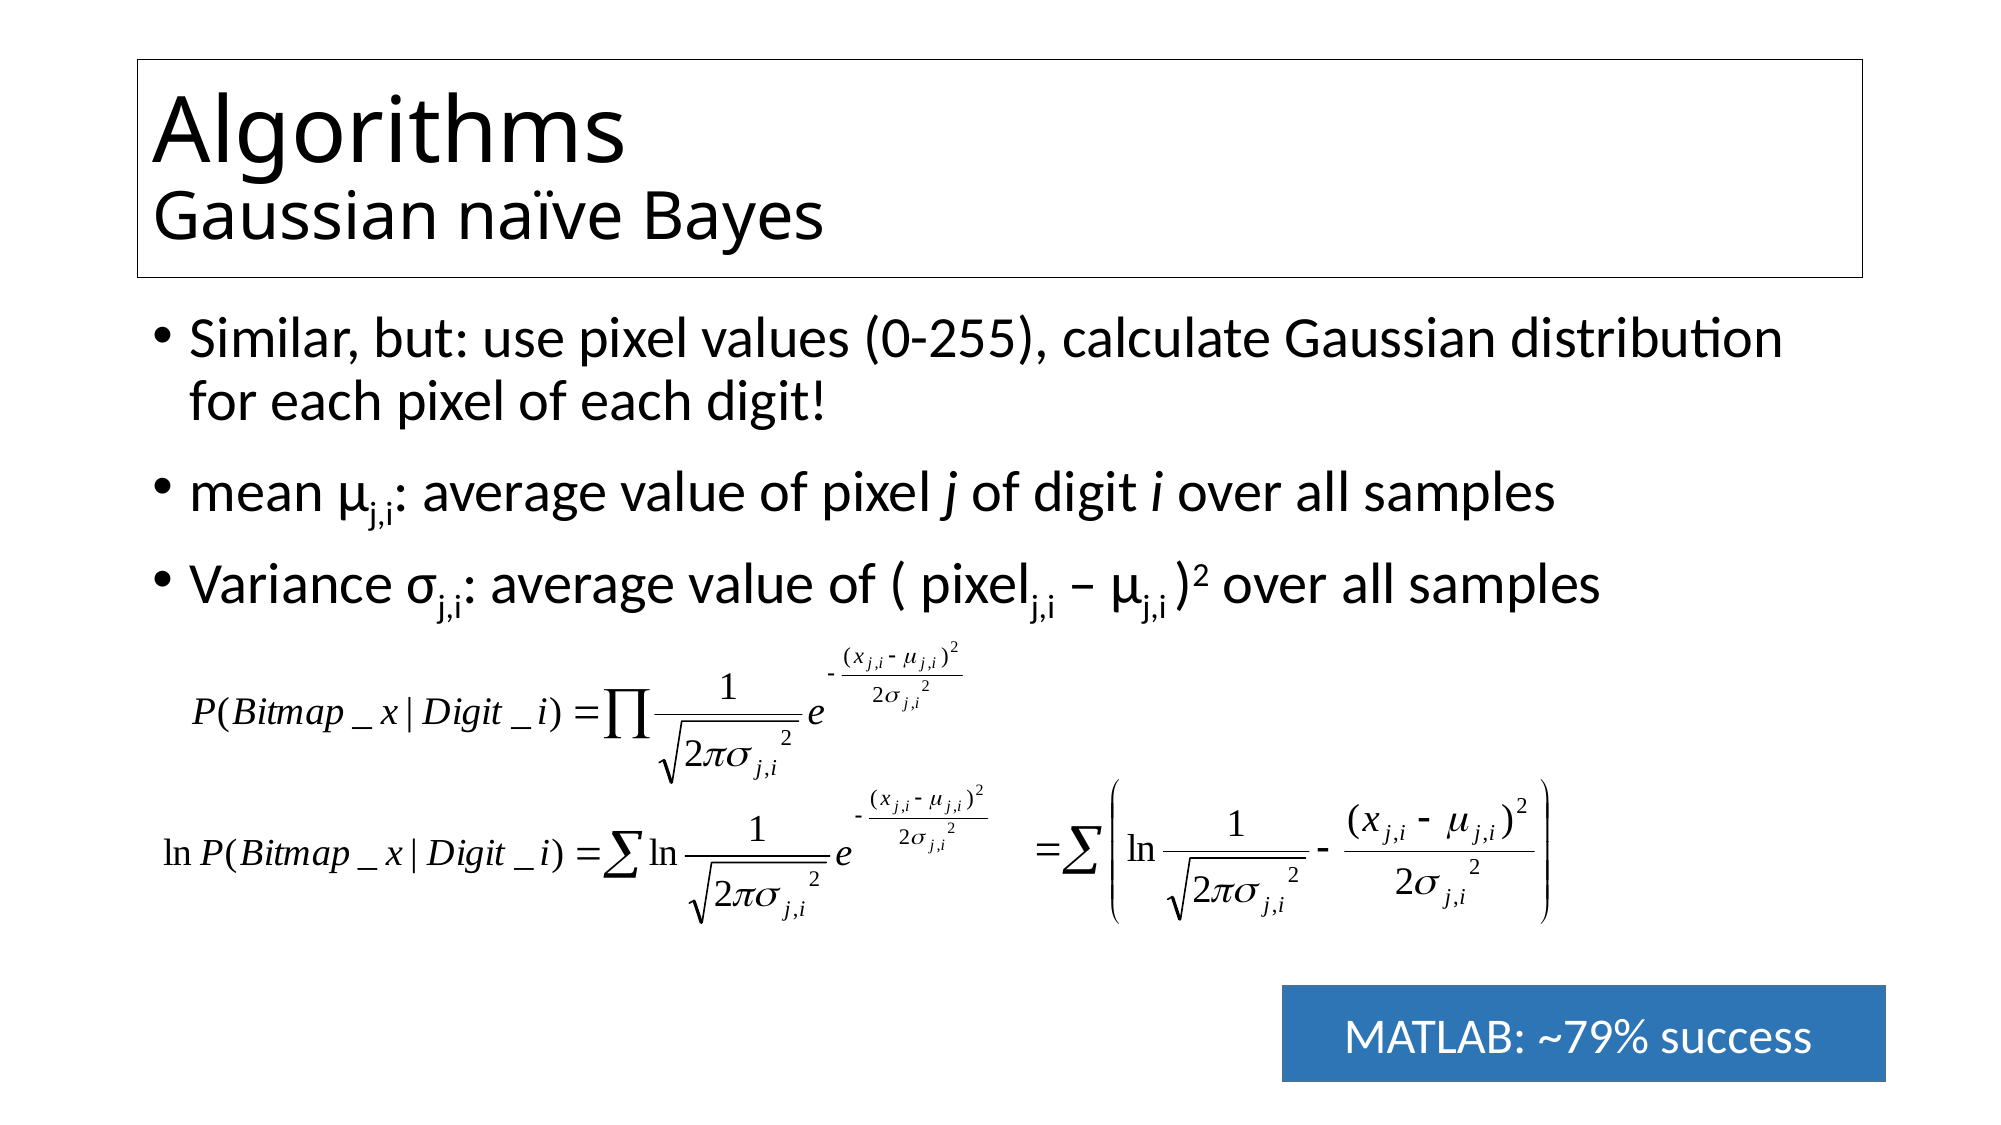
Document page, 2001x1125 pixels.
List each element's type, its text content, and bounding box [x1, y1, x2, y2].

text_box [157, 776, 1000, 933]
title Algorithms Gaussian naïve Bayes [137, 59, 1863, 278]
text_box MATLAB: ~79% success [1282, 985, 1886, 1082]
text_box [1026, 770, 1559, 933]
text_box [184, 633, 974, 776]
list Similar, but: use pixel values (0-255), calculate Gaussian distribution for each pixel of each digit! mean μj,i: average value of pixel j of digit i over all samples Variance σj,i: average value of ( pixelj,i – μj,i )2 over all samples [137, 299, 1863, 1014]
